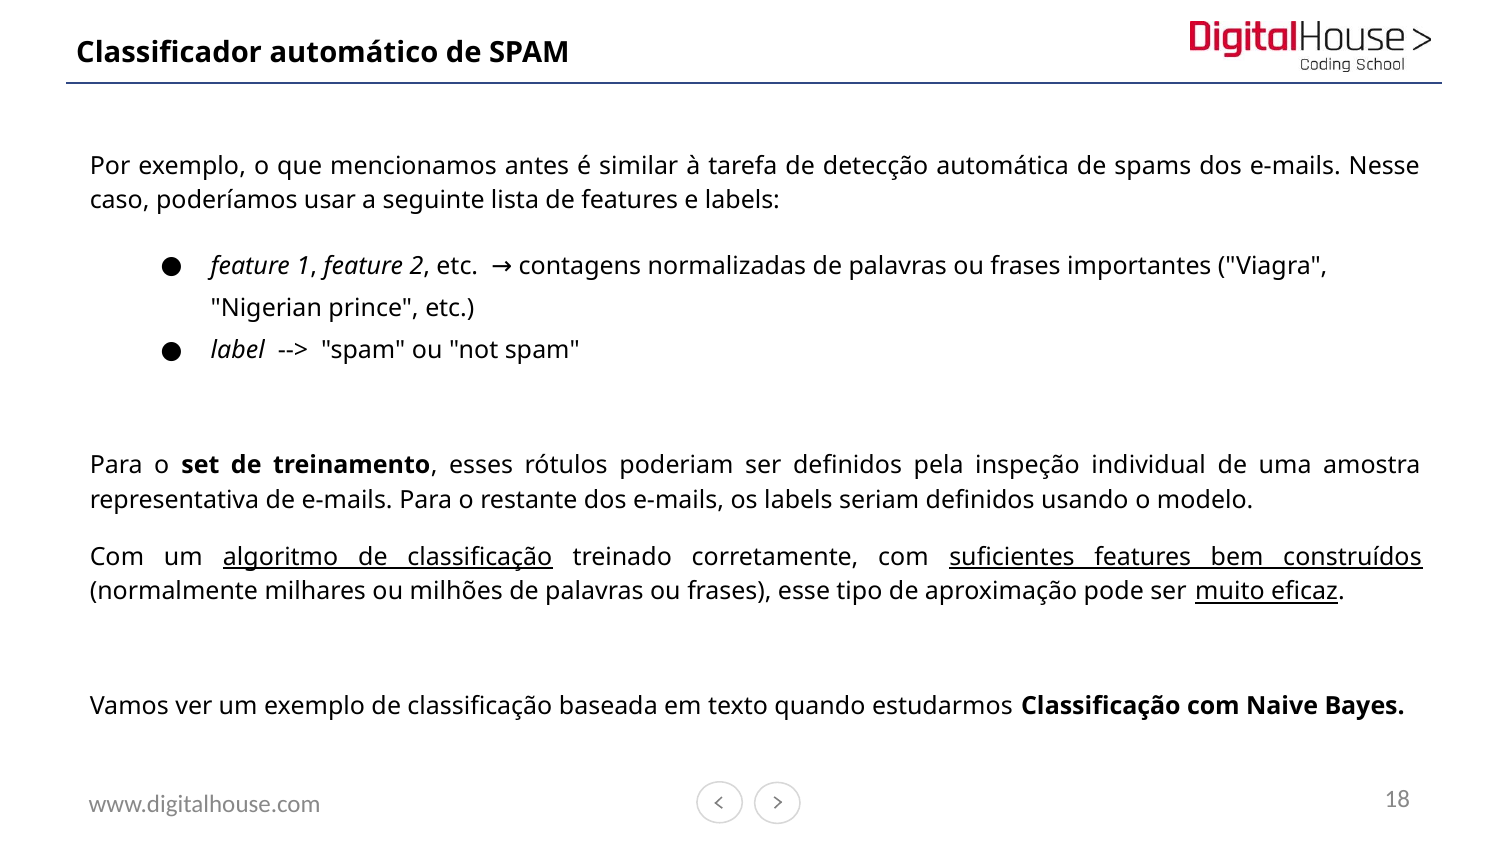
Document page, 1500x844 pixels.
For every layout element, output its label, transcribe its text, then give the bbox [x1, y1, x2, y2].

text_box Por exemplo, o que mencionamos antes é similar à tarefa de detecção automática de spams dos e-mails. Nesse caso, poderíamos usar a seguinte lista de features e labels: feature 1, feature 2, etc. → contagens normalizadas de palavras ou frases importantes ("Viagra", "Nigerian prince", etc.) label --> "spam" ou "not spam" Para o set de treinamento, esses rótulos poderiam ser definidos pela inspeção individual de uma amostra representativa de e-mails. Para o restante dos e-mails, os labels seriam definidos usando o modelo. Com um algoritmo de classificação treinado corretamente, com suficientes features bem construídos (normalmente milhares ou milhões de palavras ou frases), esse tipo de aproximação pode ser muito eficaz. Vamos ver um exemplo de classificação baseada em texto quando estudarmos Classificação com Naive Bayes. [74, 129, 1438, 706]
title Classificador automático de SPAM [60, 21, 1061, 80]
picture [1190, 21, 1431, 72]
slide_number 18 [1074, 774, 1425, 820]
